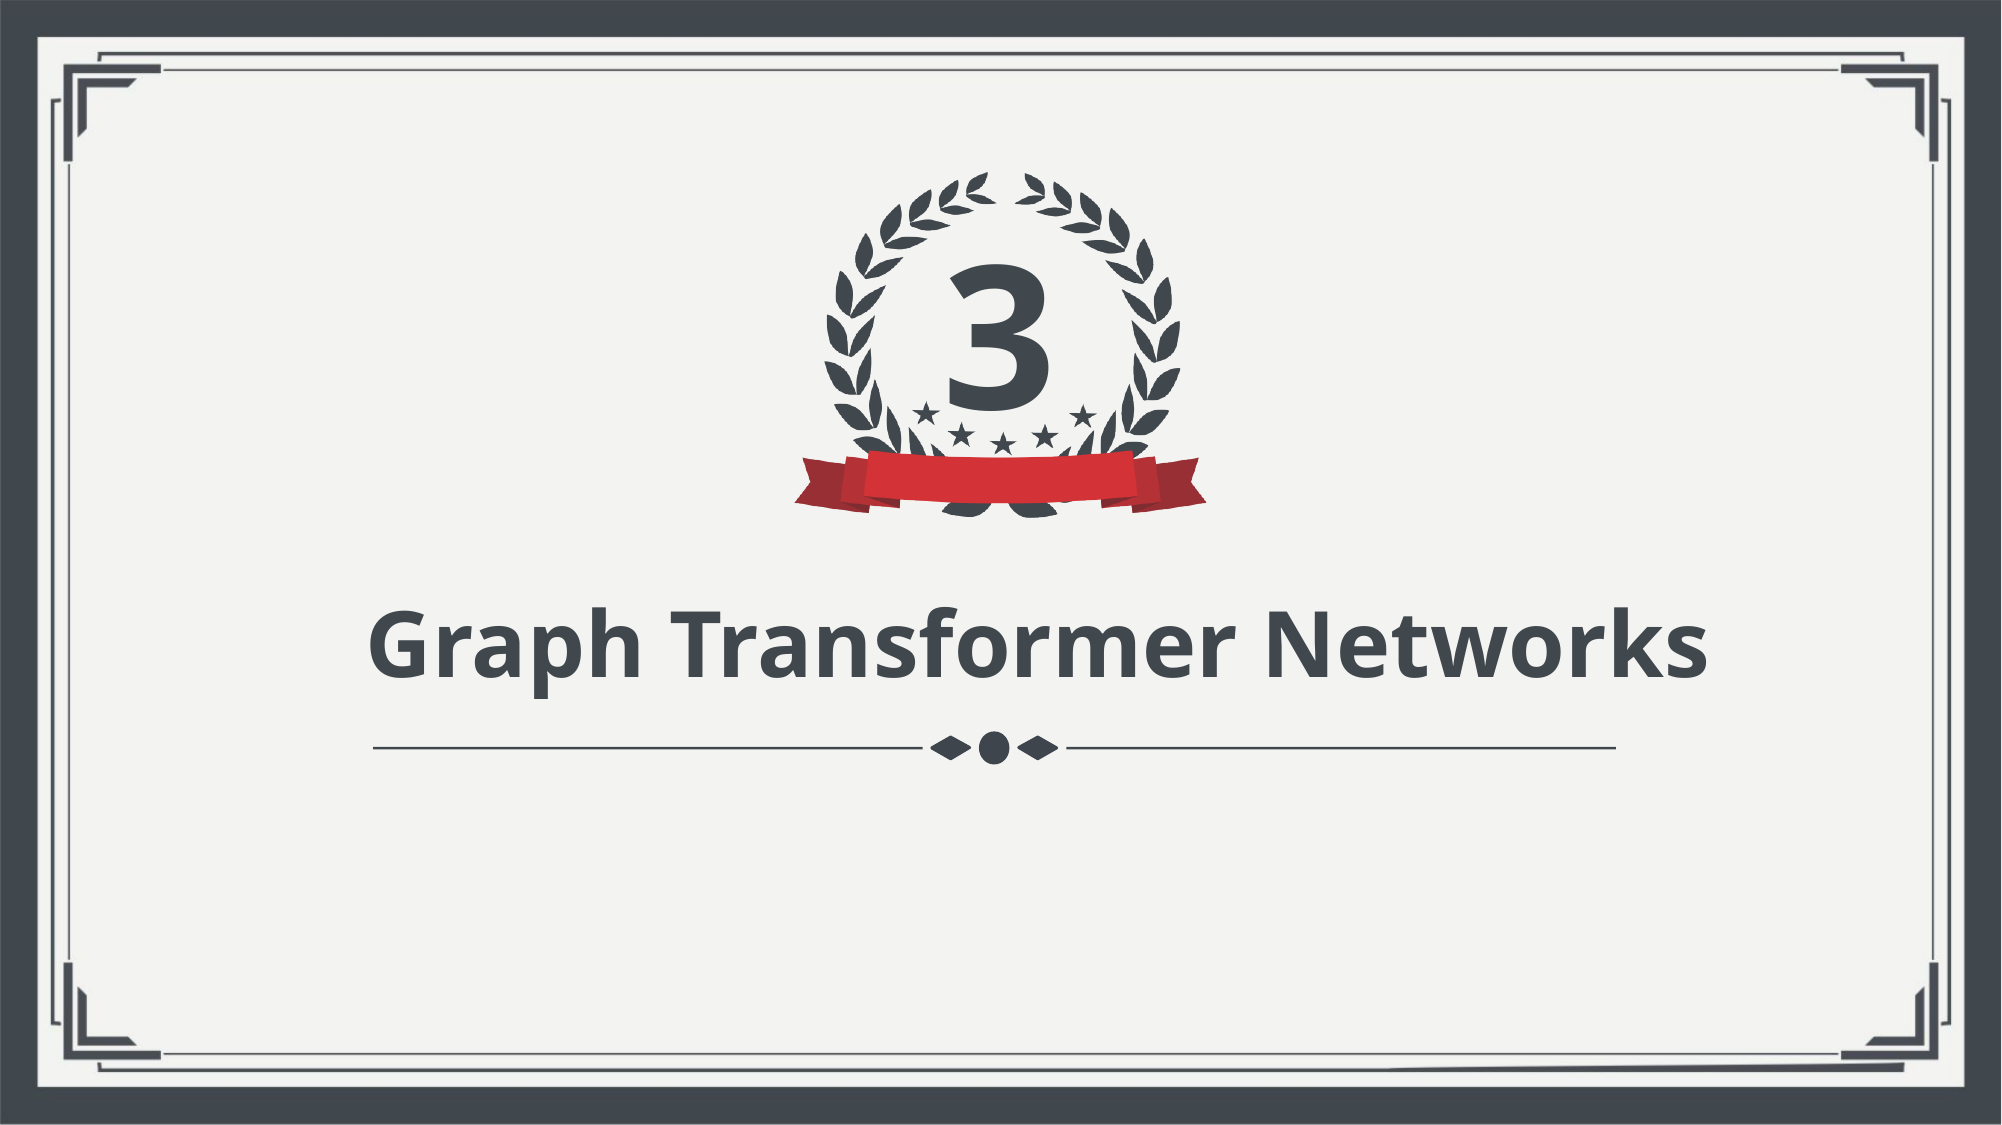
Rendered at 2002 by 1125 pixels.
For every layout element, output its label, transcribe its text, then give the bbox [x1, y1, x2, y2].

picture [0, 0, 2002, 1125]
text_box Graph Transformer Networks [347, 578, 1729, 704]
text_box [372, 731, 1617, 765]
